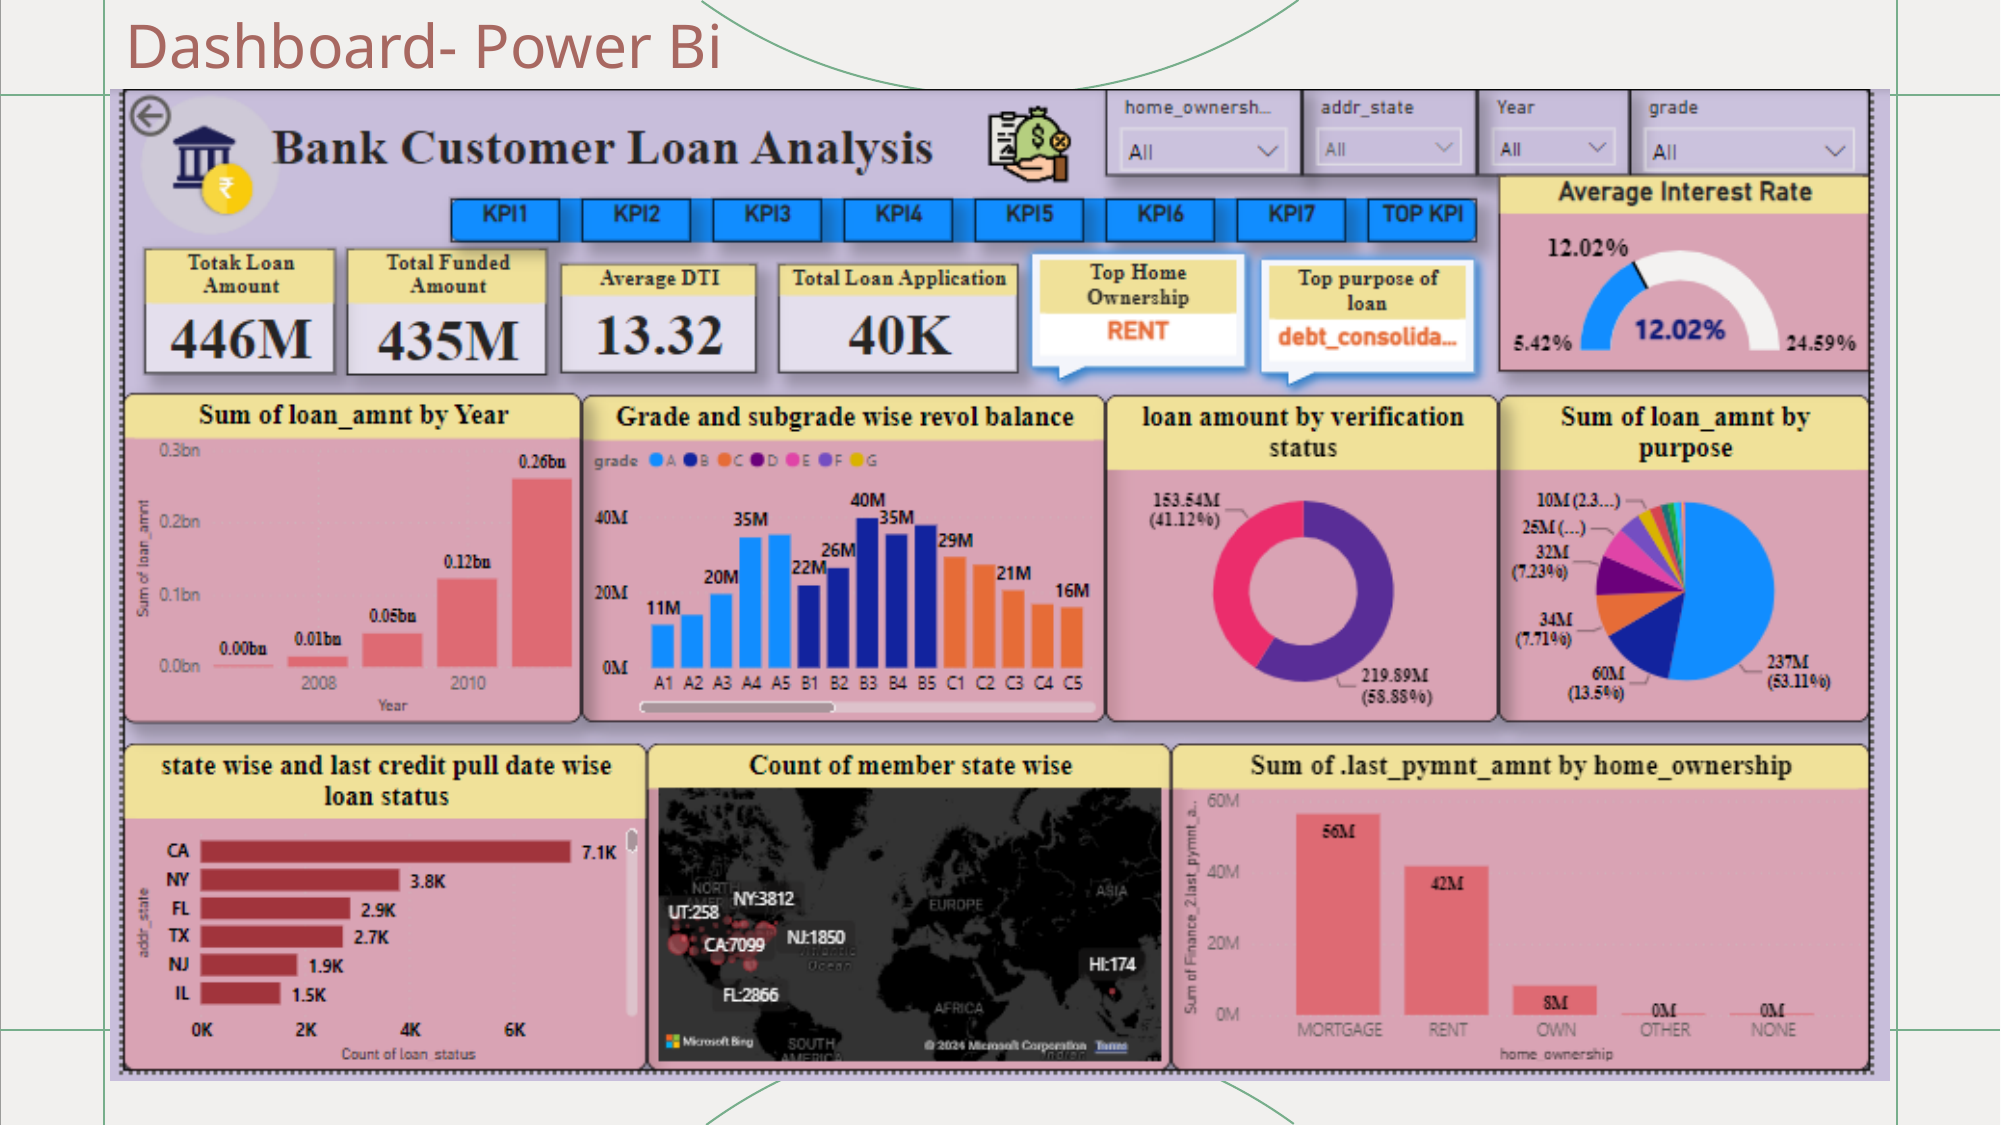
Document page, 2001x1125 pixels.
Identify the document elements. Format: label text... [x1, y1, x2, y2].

picture [110, 89, 1890, 1081]
title Dashboard- Power Bi [110, 0, 943, 89]
